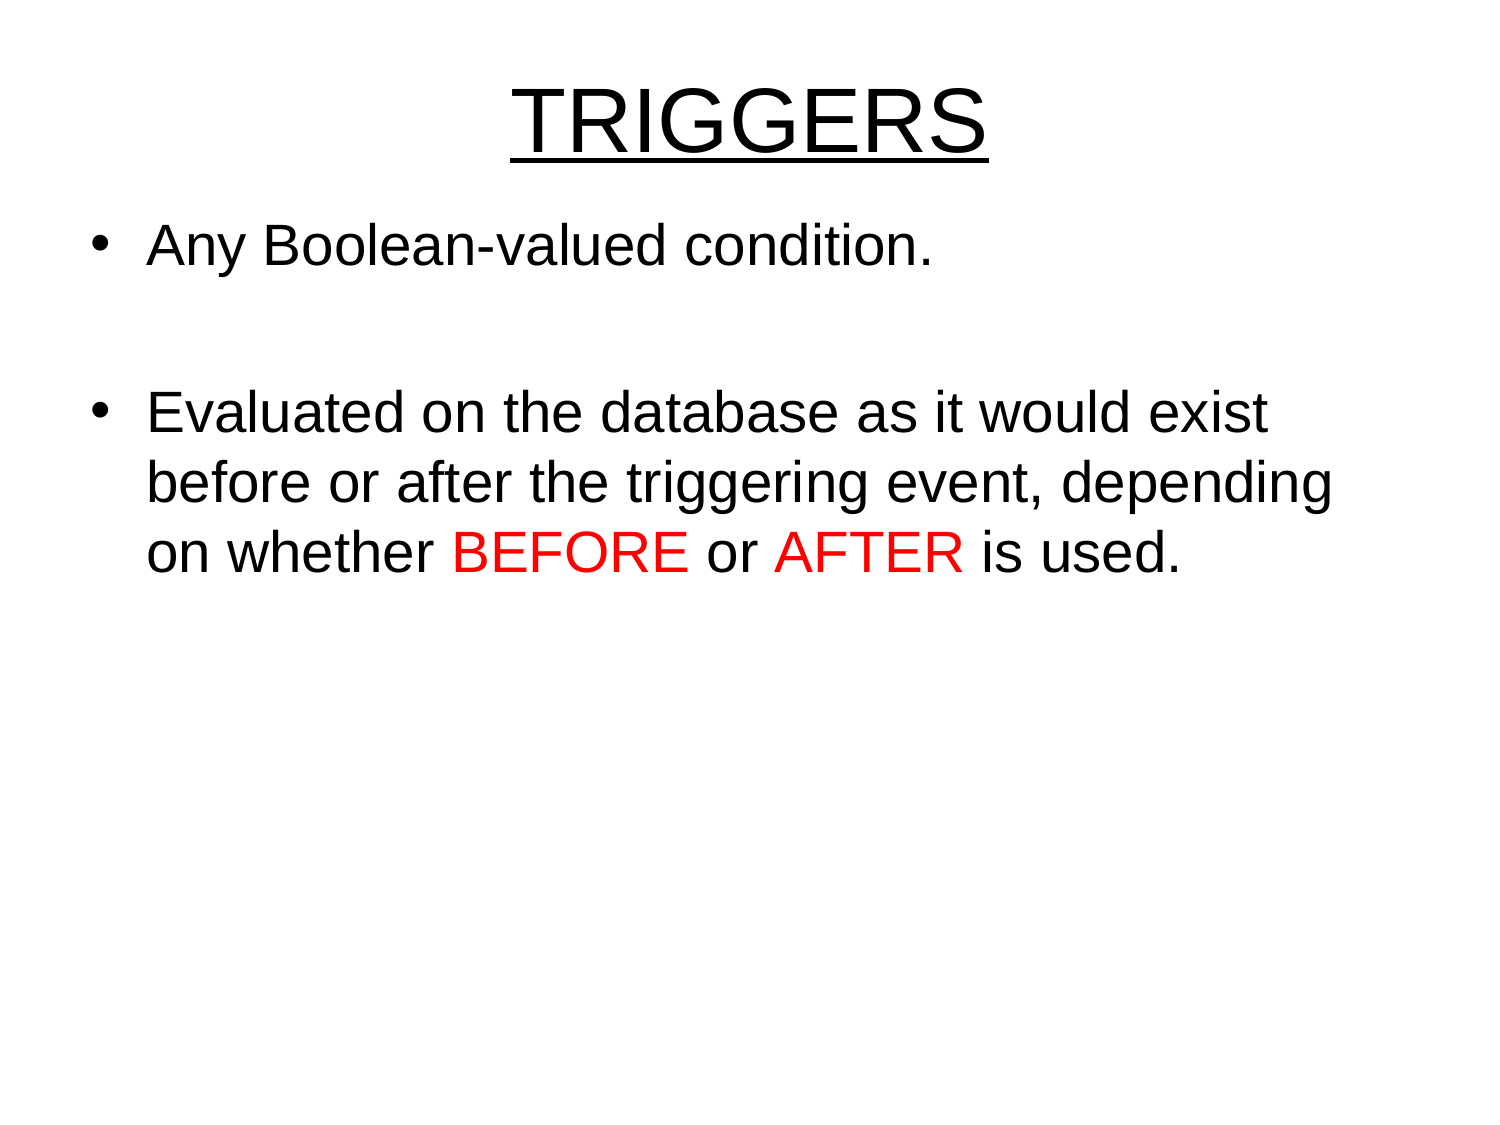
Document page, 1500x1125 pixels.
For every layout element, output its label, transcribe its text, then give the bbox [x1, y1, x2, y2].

title TRIGGERS [75, 45, 1425, 188]
list Any Boolean-valued condition. Evaluated on the database as it would exist before or after the triggering event, depending on whether BEFORE or AFTER is used. [75, 200, 1425, 1005]
